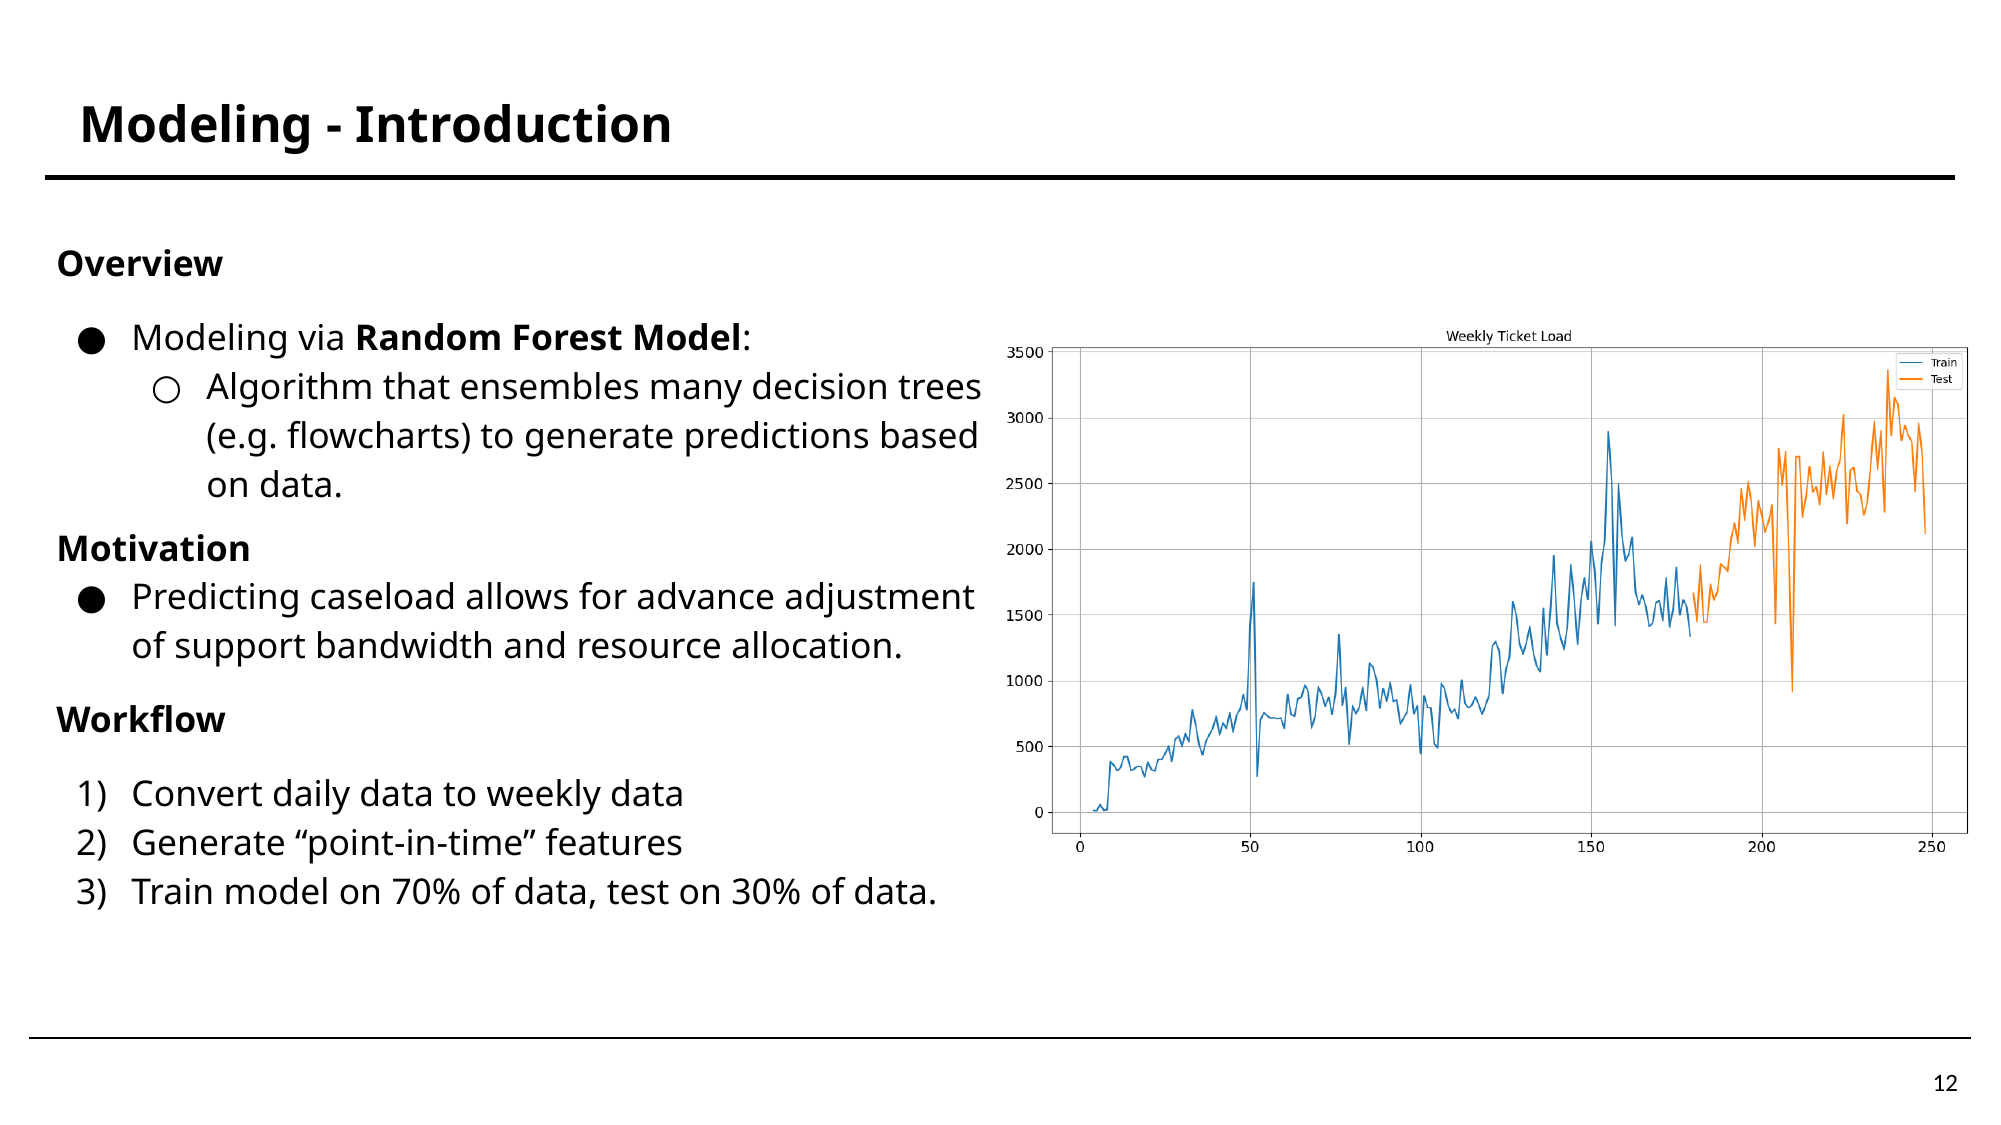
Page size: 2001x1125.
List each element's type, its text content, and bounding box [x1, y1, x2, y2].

text_box Modeling - Introduction [68, 81, 1854, 167]
text_box Overview Modeling via Random Forest Model: Algorithm that ensembles many decision trees (e.g. flowcharts) to generate predictions based on data. Motivation Predicting caseload allows for advance adjustment of support bandwidth and resource allocation. Workflow Convert daily data to weekly data Generate “point-in-time” features Train model on 70% of data, test on 30% of data. [45, 223, 1006, 1021]
picture [997, 322, 1974, 863]
slide_number ‹#› [1853, 1046, 1974, 1125]
